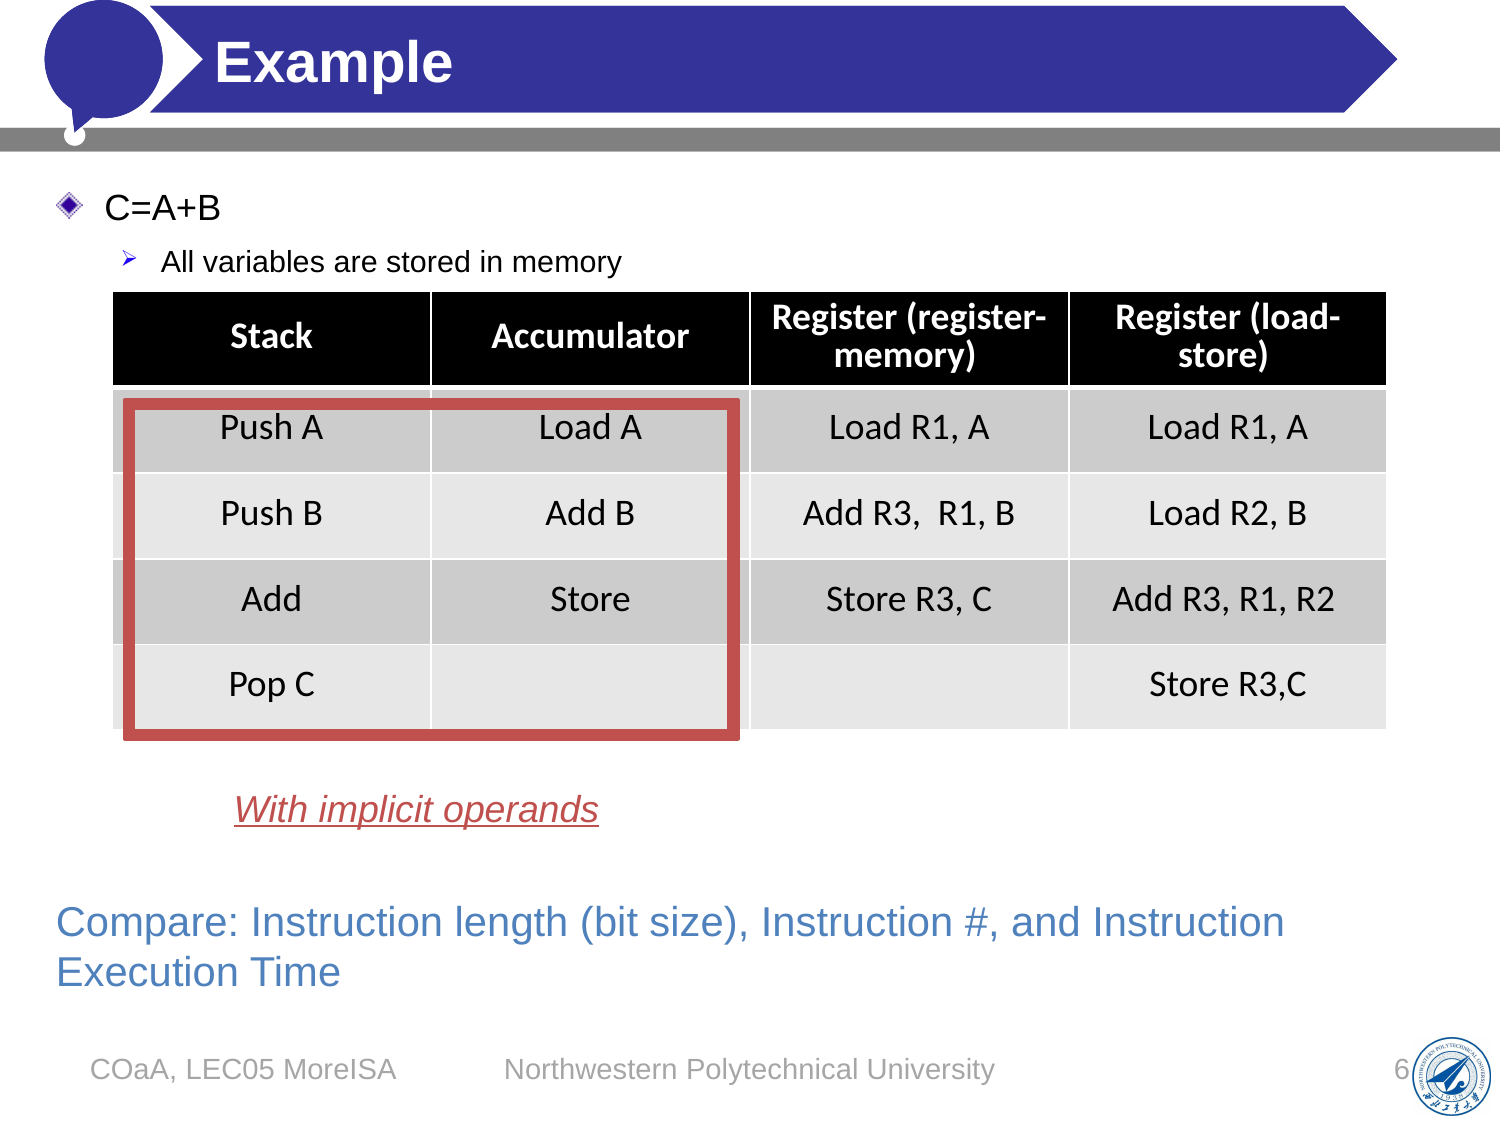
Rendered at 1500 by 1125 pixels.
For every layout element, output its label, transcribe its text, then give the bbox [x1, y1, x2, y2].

table_cell Load R2, B [1070, 474, 1386, 558]
table_cell [740, 645, 749, 729]
table_cell Push A [113, 390, 430, 472]
table_cell Add [113, 560, 123, 644]
list C=A+B All variables are stored in memory [41, 165, 1459, 288]
table_header Stack [113, 292, 430, 385]
table_cell Pop C [113, 645, 123, 729]
table_header Register (load-store) [1070, 292, 1386, 385]
slide_number 6 [1074, 1042, 1425, 1103]
table_cell Add B [432, 474, 727, 558]
table_cell Push B [113, 474, 123, 558]
table_cell [432, 645, 727, 729]
table_cell Load R1, A [751, 390, 1068, 472]
table_header Accumulator [432, 292, 749, 385]
text_box With implicit operands [218, 777, 644, 838]
table_cell Store R3, C [751, 560, 1068, 644]
table_cell Store [740, 560, 749, 644]
footer Northwestern Polytechnical University [474, 1042, 1025, 1103]
table_cell Add R3, R1, R2 [1070, 560, 1386, 644]
title Example [200, 5, 1398, 113]
table_cell Push B [135, 474, 430, 558]
table_cell Store R3,C [1070, 645, 1386, 729]
table_cell Load A [432, 390, 749, 472]
table_cell Store [432, 560, 727, 644]
table_header Register (register-memory) [751, 292, 1068, 385]
picture [1412, 1037, 1491, 1116]
table_cell Load R1, A [1070, 390, 1386, 472]
table_cell Add R3, R1, B [751, 474, 1068, 558]
picture [56, 192, 83, 219]
slide_number COaA, LEC05 MoreISA [75, 1042, 425, 1103]
text_box Compare: Instruction length (bit size), Instruction #, and Instruction Execution Time [41, 887, 1492, 1003]
table_cell Add [135, 560, 430, 644]
table_cell [751, 645, 1068, 729]
table_cell Pop C [135, 645, 430, 729]
table_cell Add B [740, 474, 749, 558]
text_box [123, 398, 740, 741]
